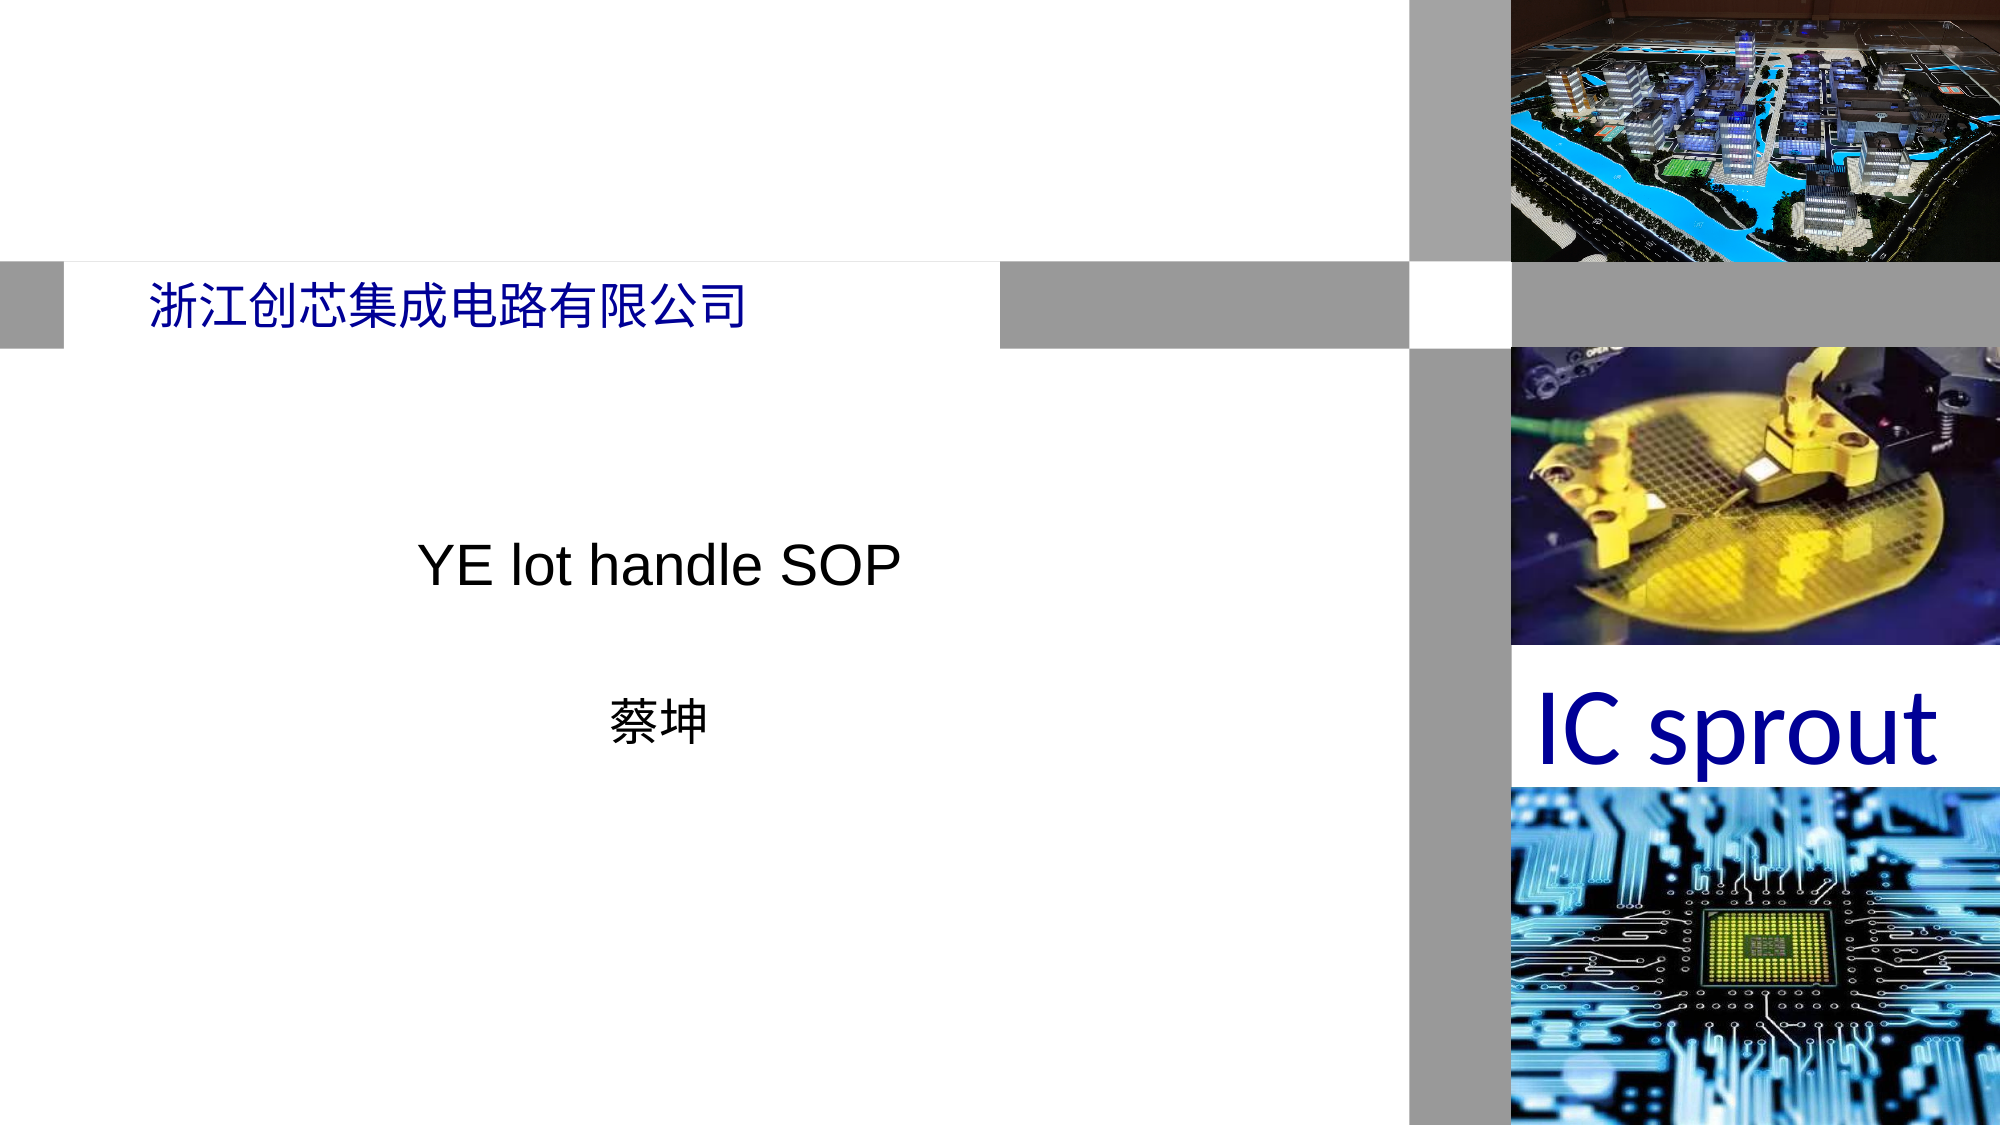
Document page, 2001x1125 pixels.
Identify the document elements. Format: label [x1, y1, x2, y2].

text_box [0, 0, 2000, 1125]
picture [1511, 787, 2000, 1125]
picture [1511, 347, 2000, 645]
picture [1511, 0, 2000, 262]
picture [1511, 125, 1730, 262]
